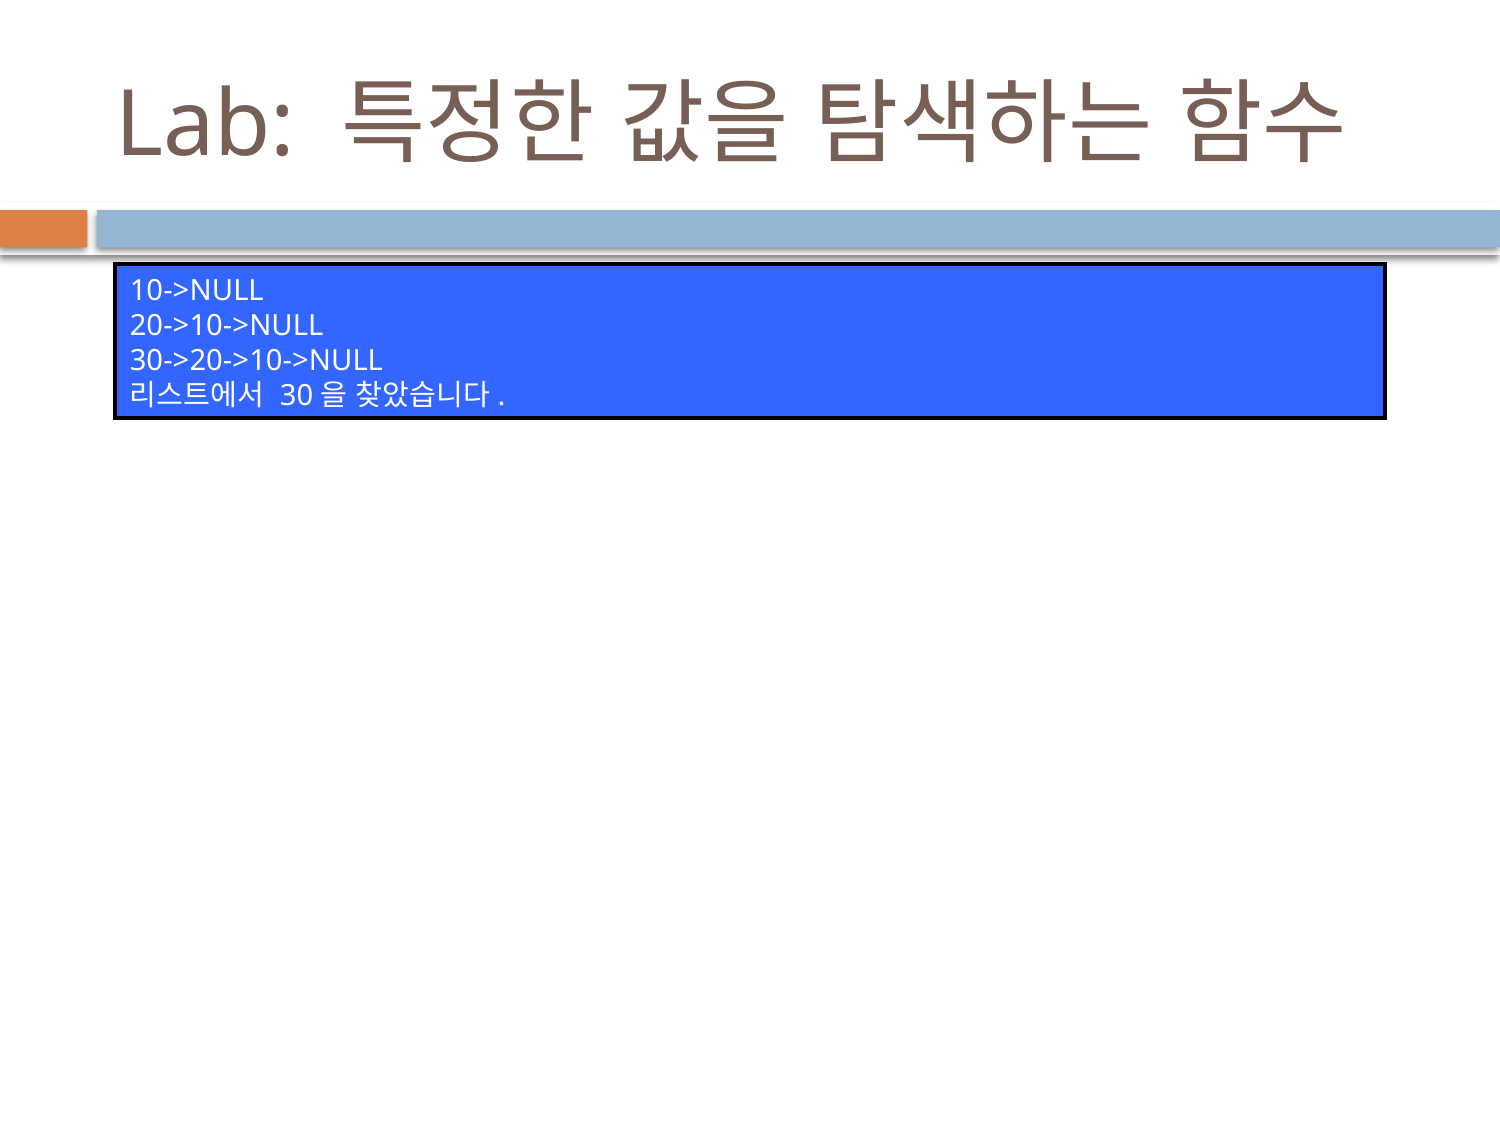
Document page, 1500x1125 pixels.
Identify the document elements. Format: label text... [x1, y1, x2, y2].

title Lab: 특정한 값을 탐색하는 함수 [100, 37, 1438, 200]
text_box 10->NULL 20->10->NULL 30->20->10->NULL 리스트에서 30을 찾았습니다. [115, 263, 1385, 419]
